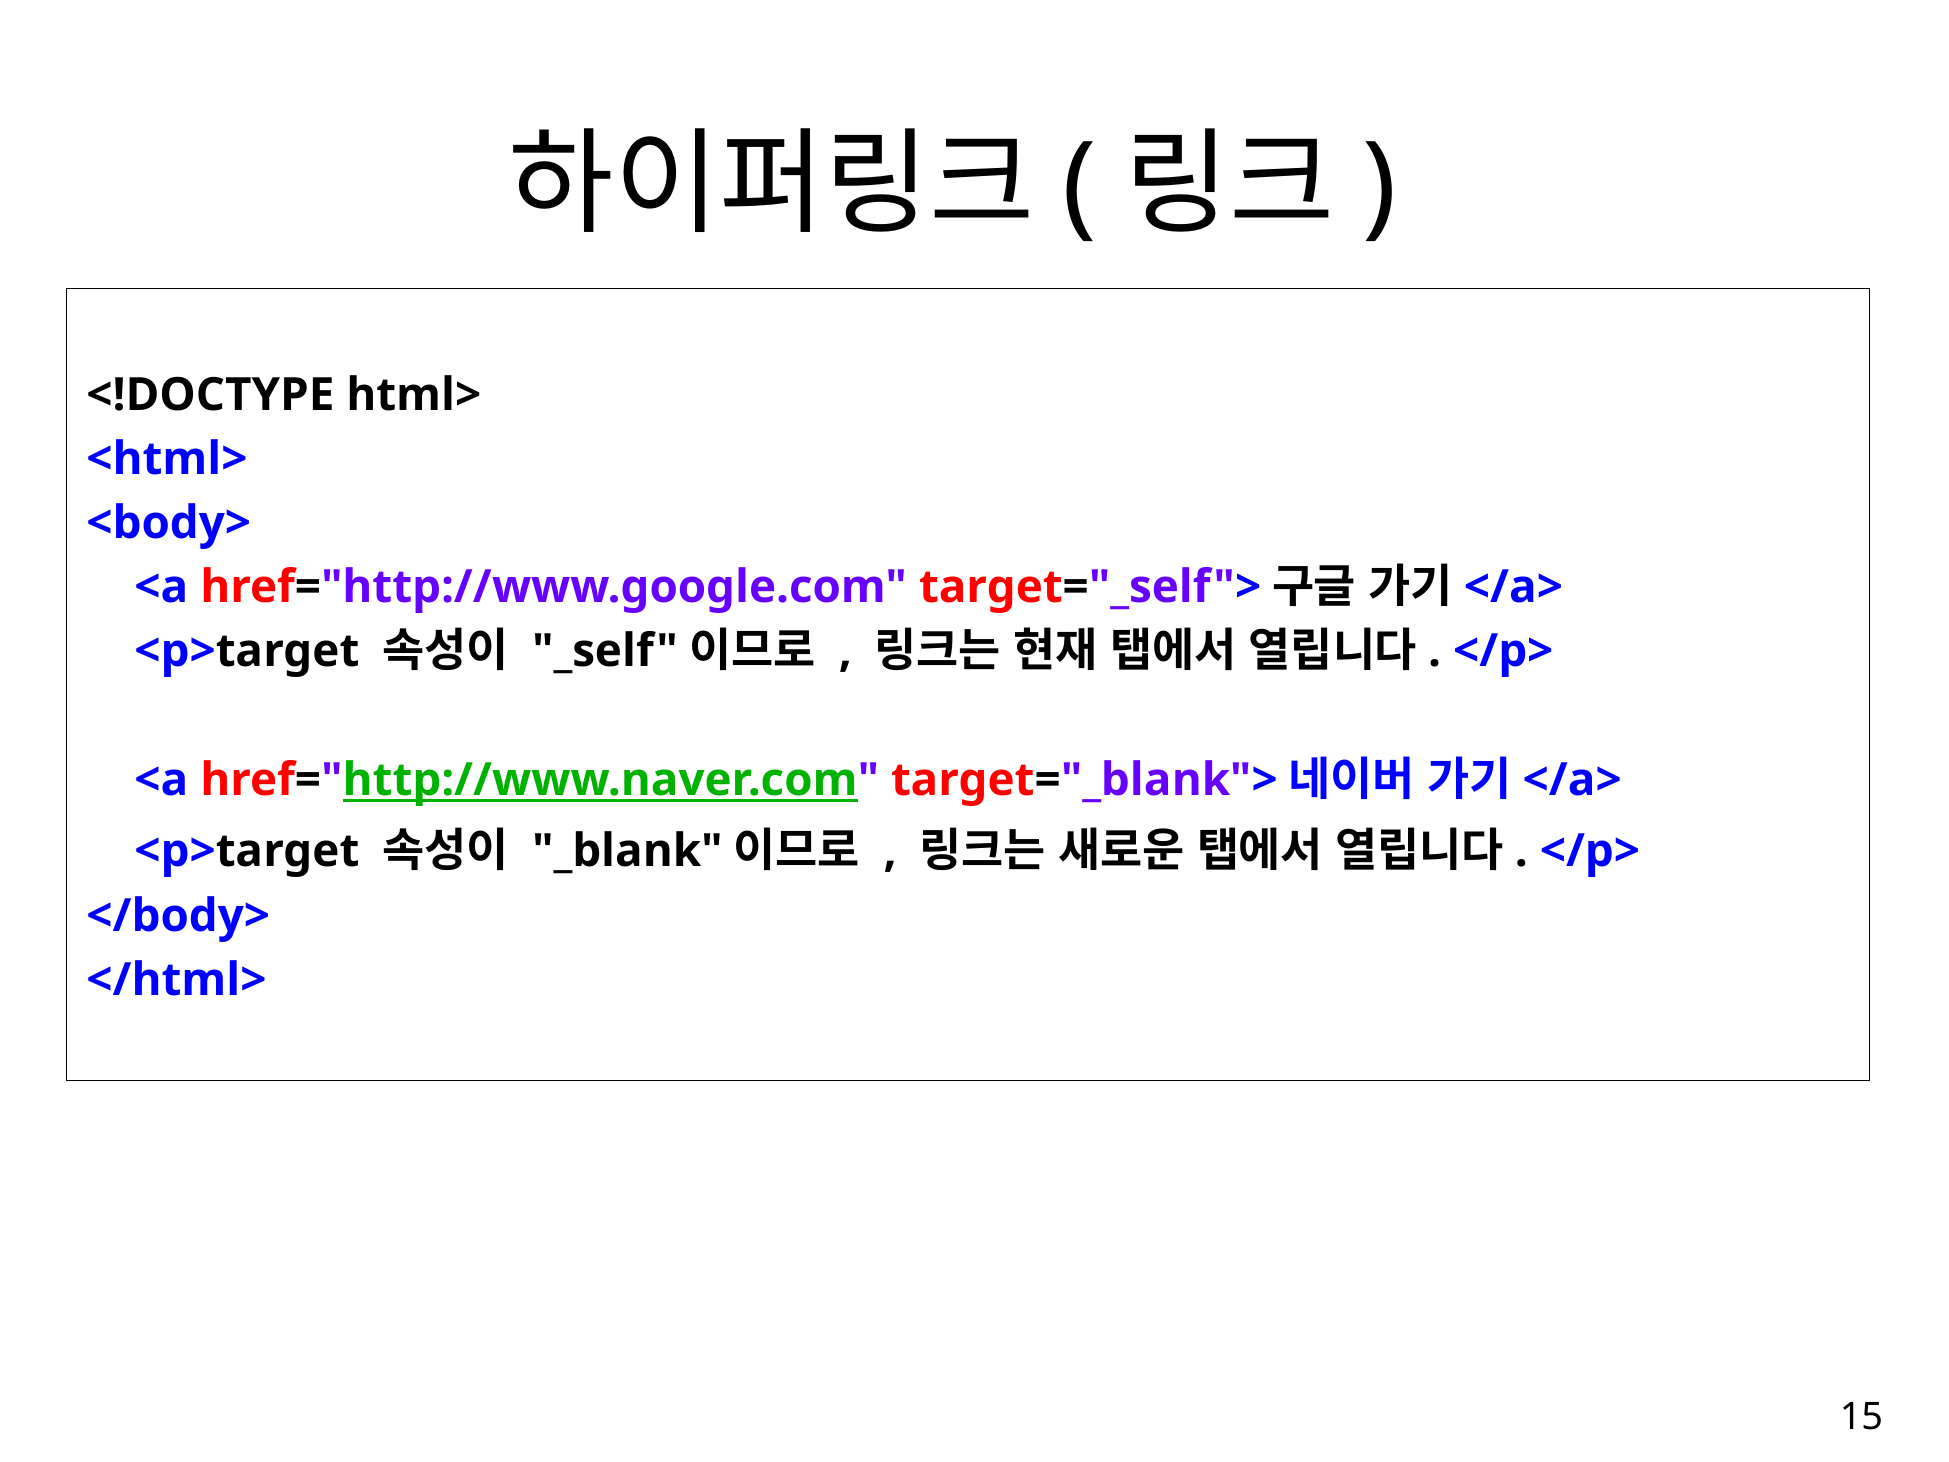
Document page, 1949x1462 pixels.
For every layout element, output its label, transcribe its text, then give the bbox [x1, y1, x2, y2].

text_box <!DOCTYPE html> <html> <body> <a href="http://www.google.com" target="_self">구글 가기</a> <p>target 속성이 "_self"이므로 , 링크는 현재 탭에서 열립니다. </p> <a href="http://www.naver.com" target="_blank">네이버 가기</a> <p>target 속성이 "_blank"이므로 , 링크는 새로운 탭에서 열립니다. </p> </body> </html> [66, 288, 1870, 1081]
slide_number 15 [1496, 1372, 1899, 1462]
title 하이퍼링크(링크) [156, 92, 1749, 255]
